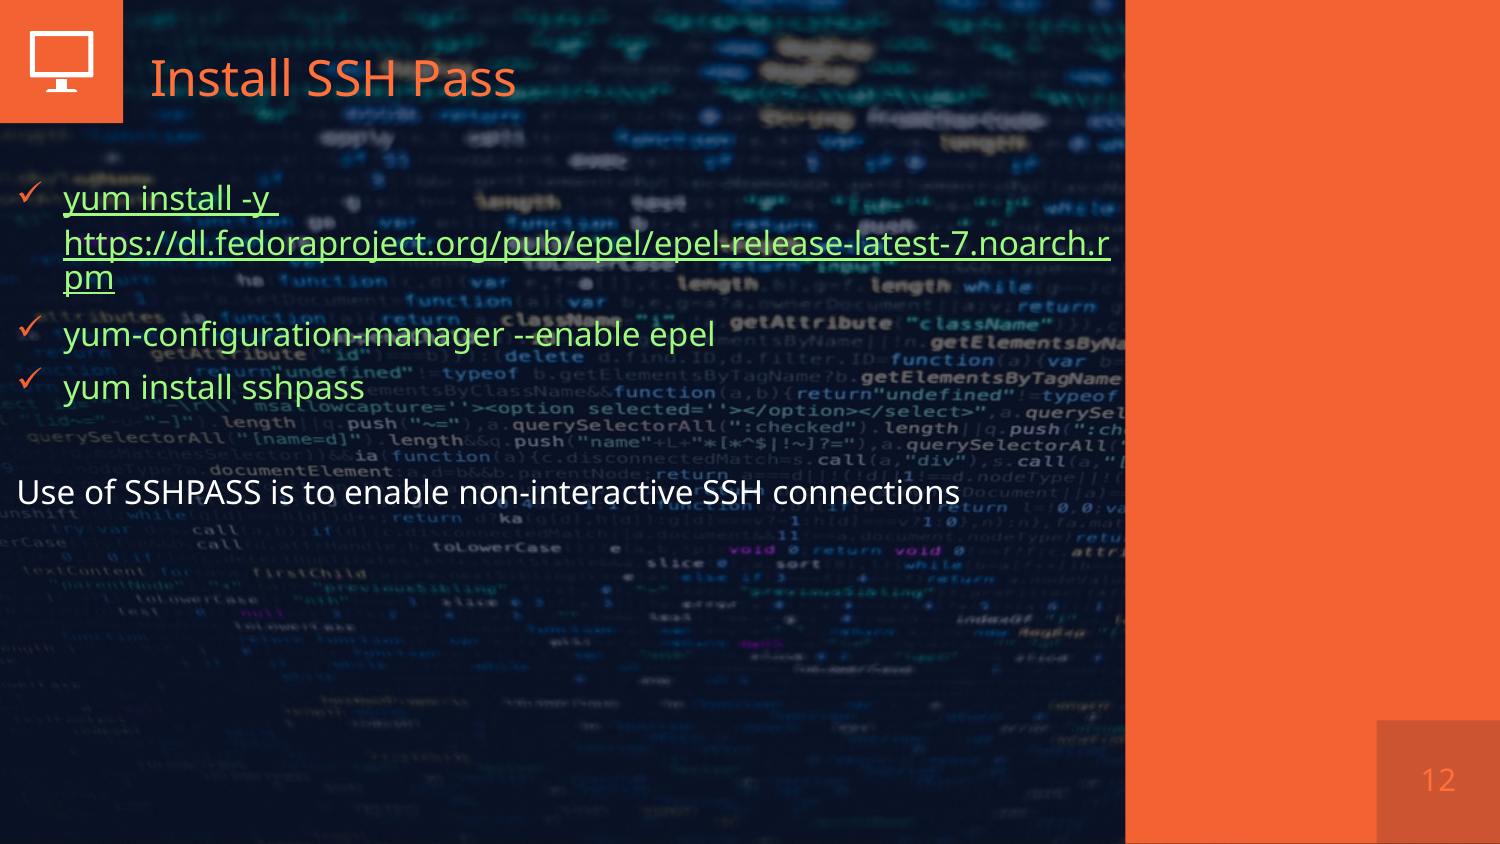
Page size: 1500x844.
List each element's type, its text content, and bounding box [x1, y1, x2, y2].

slide_number 12 [1376, 720, 1500, 844]
list yum install -y https://dl.fedoraproject.org/pub/epel/epel-release-latest-7.noarch.rpm yum-configuration-manager --enable epel yum install sshpass Use of SSHPASS is to enable non-interactive SSH connections [16, 124, 1120, 592]
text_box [29, 30, 94, 93]
title Install SSH Pass [150, 31, 1101, 108]
